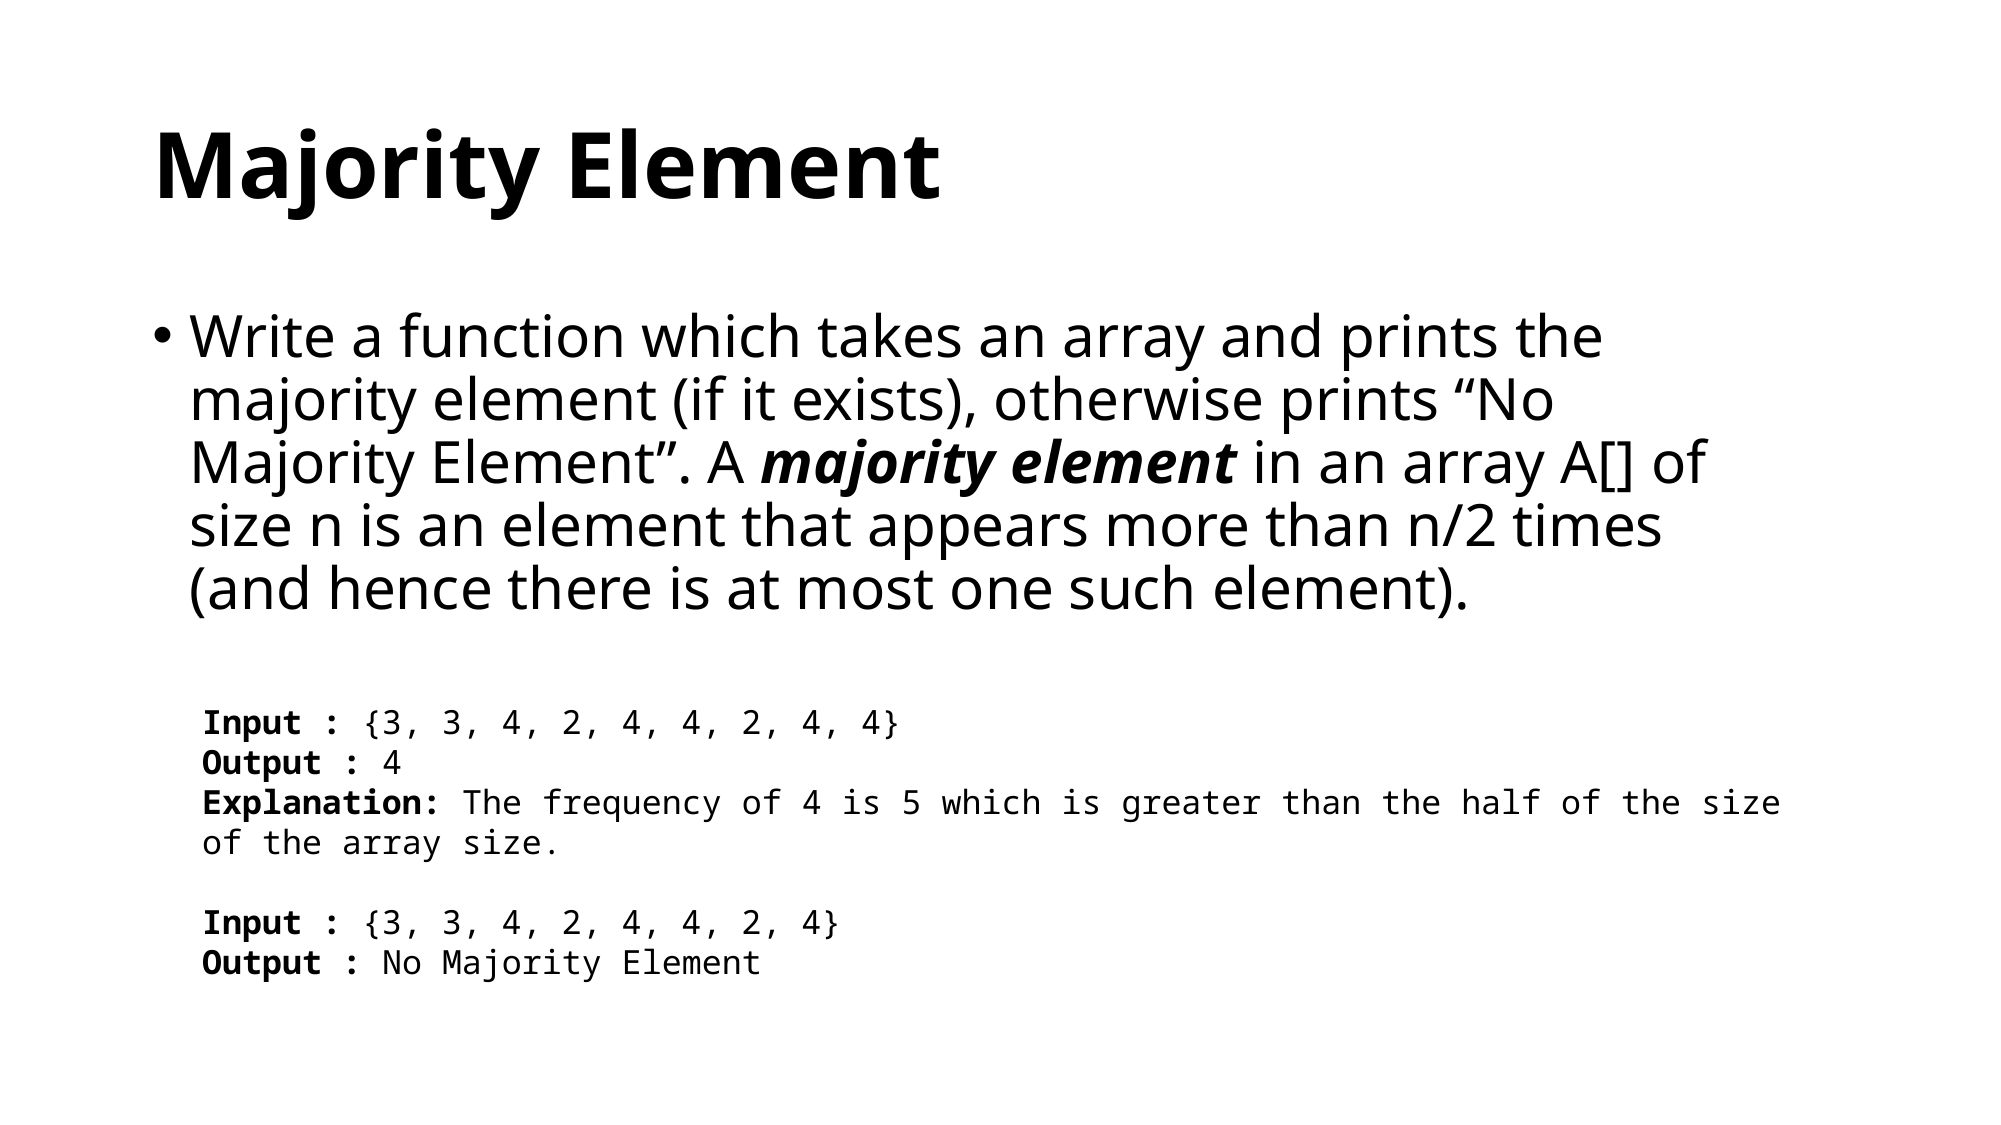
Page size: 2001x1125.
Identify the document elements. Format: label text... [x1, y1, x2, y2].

text_box Input : {3, 3, 4, 2, 4, 4, 2, 4, 4} Output : 4 Explanation: The frequency of 4 is 5 which is greater than the half of the size of the array size. Input : {3, 3, 4, 2, 4, 4, 2, 4} Output : No Majority Element [202, 701, 1798, 981]
title Majority Element [137, 59, 1863, 278]
list Write a function which takes an array and prints the majority element (if it exists), otherwise prints “No Majority Element”. A majority element in an array A[] of size n is an element that appears more than n/2 times (and hence there is at most one such element). [137, 299, 1773, 1014]
